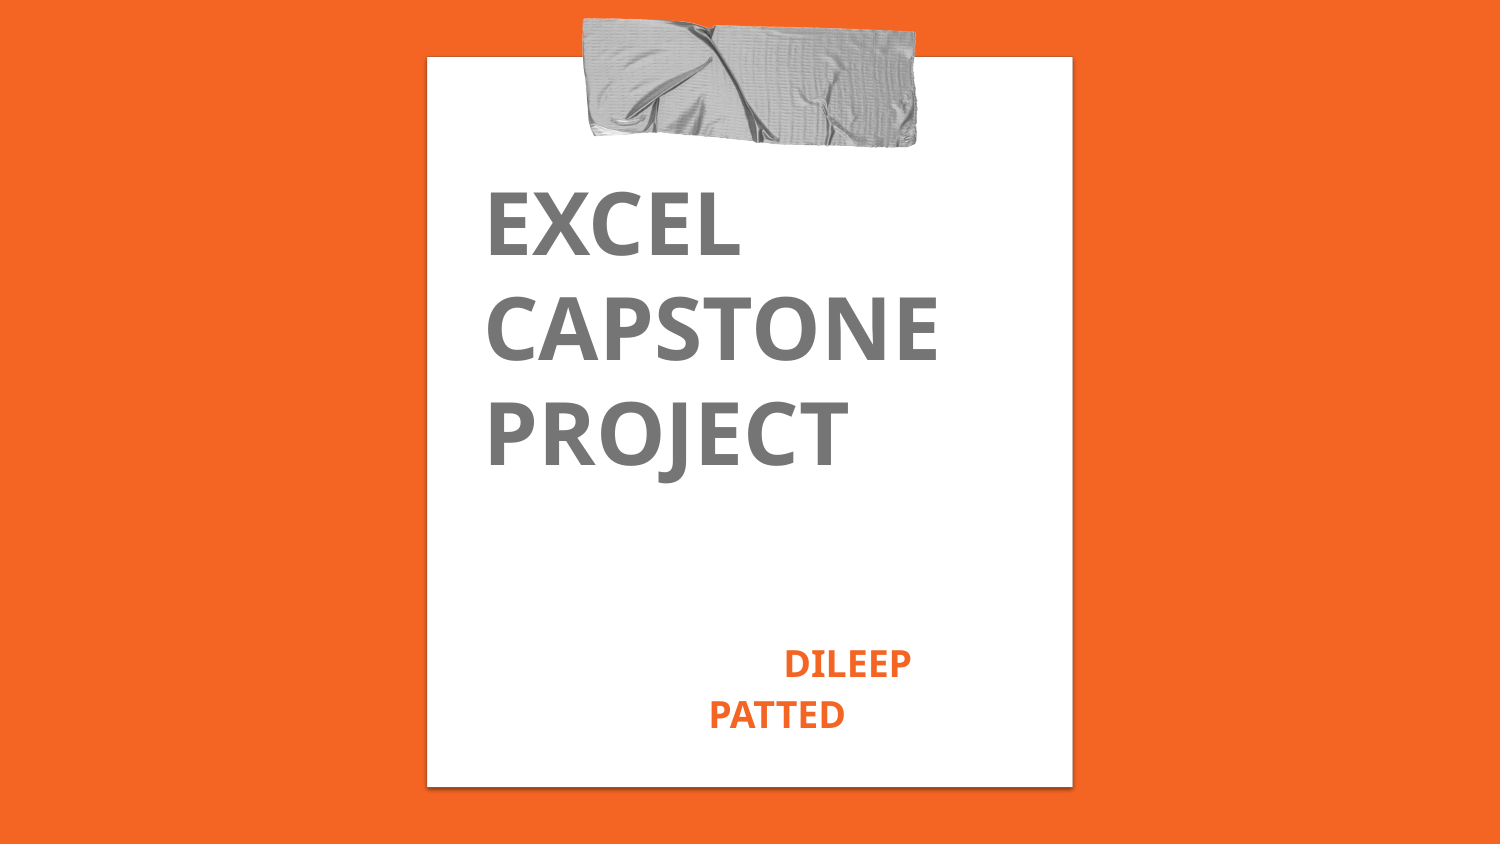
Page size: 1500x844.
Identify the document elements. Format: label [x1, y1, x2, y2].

picture [400, 16, 1100, 818]
